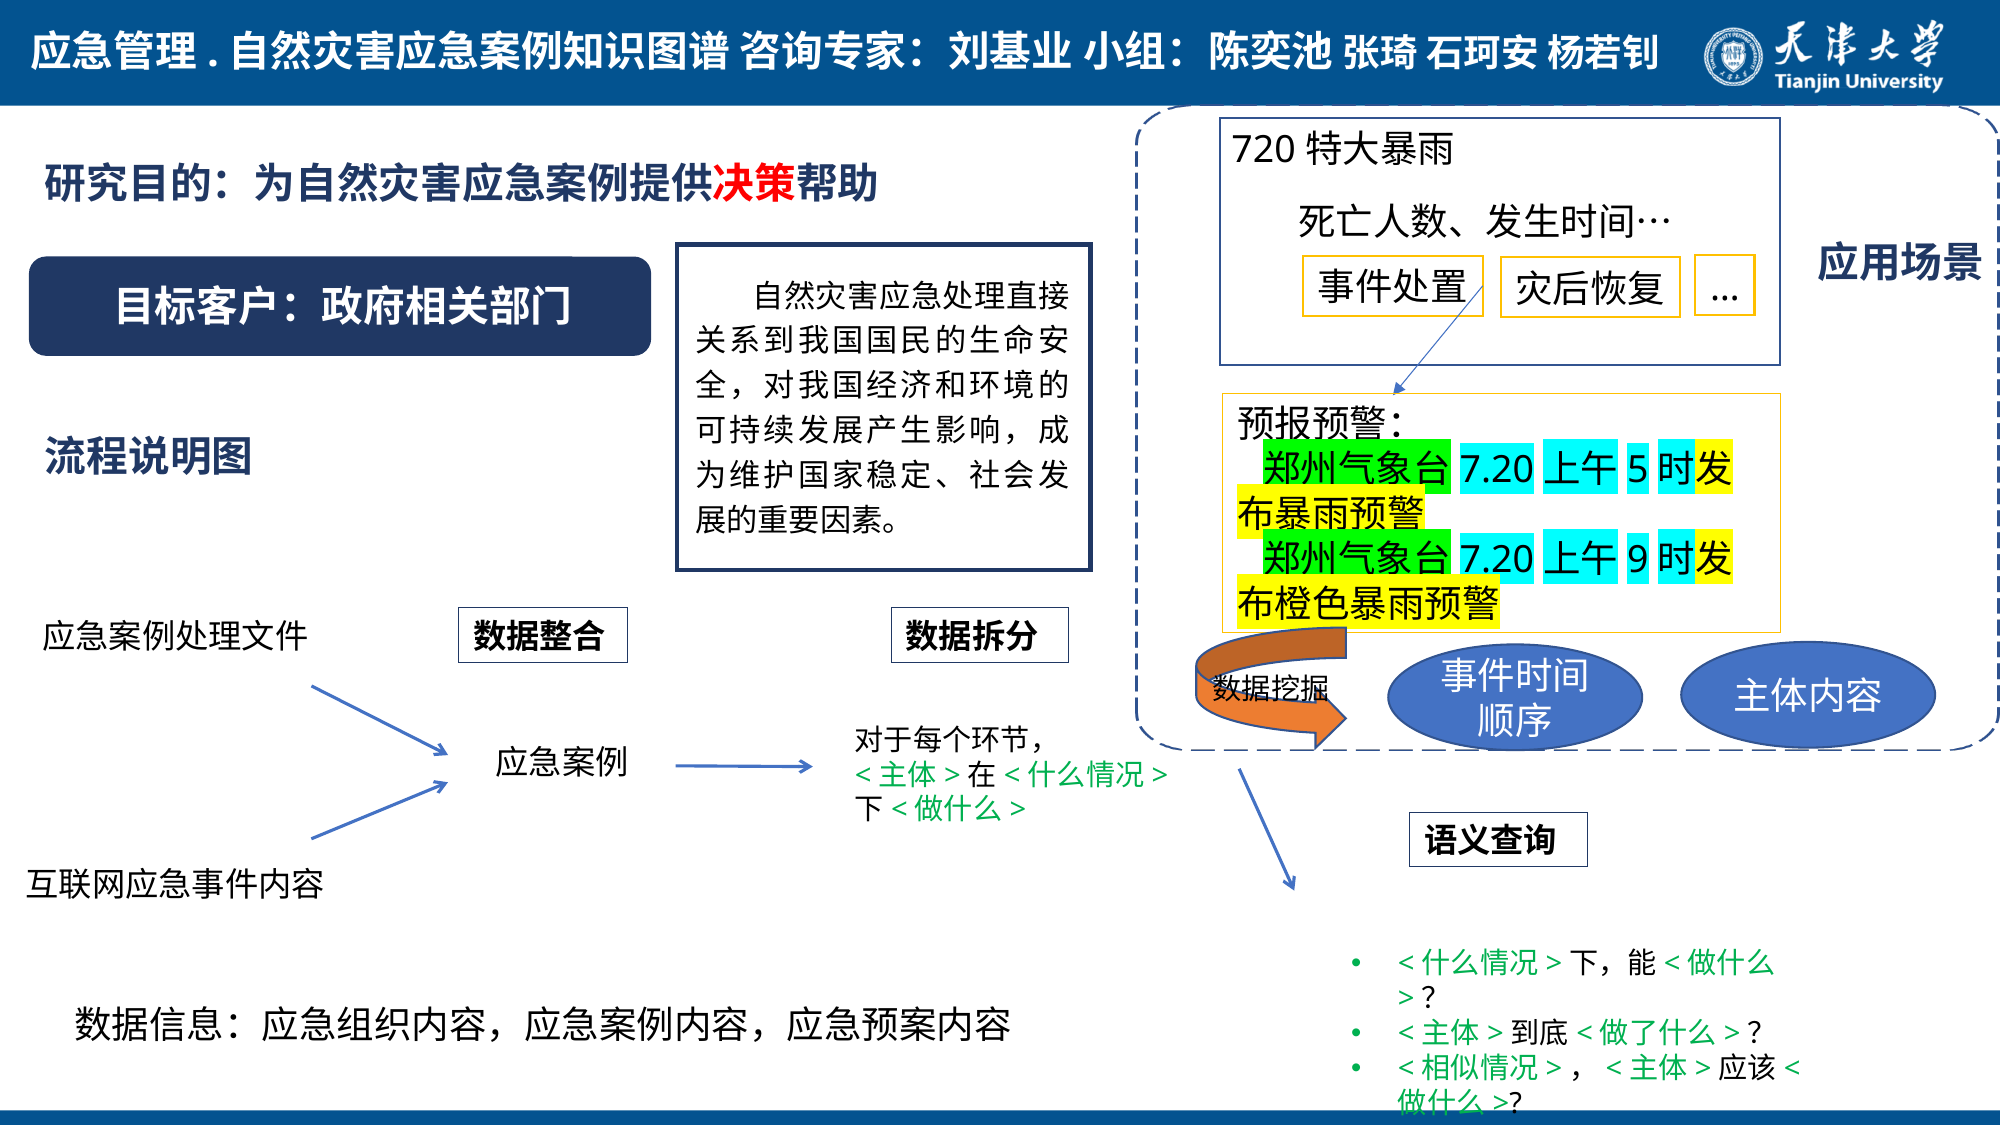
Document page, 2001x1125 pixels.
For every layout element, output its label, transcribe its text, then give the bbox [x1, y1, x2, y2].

text_box 研究目的：为自然灾害应急案例提供决策帮助 [29, 124, 1083, 214]
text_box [1239, 768, 1295, 891]
text_box 流程说明图 [29, 397, 422, 487]
text_box 应急案例处理文件 [0, 607, 351, 663]
text_box <什么情况>下，能<做什么>？ <主体>到底<做了什么>？ <相似情况>，<主体>应该<做什么>? [1336, 937, 1839, 1125]
text_box 互联网应急事件内容 [0, 856, 351, 911]
text_box 数据信息：应急组织内容，应急案例内容，应急预案内容 [59, 993, 1027, 1054]
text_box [1392, 286, 1484, 396]
text_box 应急管理.自然灾害应急案例知识图谱 咨询专家：刘基业 小组：陈奕池 张琦 石珂安 杨若钊 [30, 24, 1688, 75]
text_box 目标客户：政府相关部门 [54, 271, 631, 337]
picture [1135, 0, 2000, 751]
text_box 语义查询 [1409, 812, 1588, 867]
text_box 应急案例 [386, 734, 738, 789]
text_box 对于每个环节， <主体>在<什么情况>下<做什么> [840, 713, 1192, 834]
text_box 数据整合 [458, 607, 628, 663]
text_box 数据拆分 [891, 607, 1069, 663]
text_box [311, 782, 448, 839]
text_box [311, 685, 449, 756]
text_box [676, 244, 1091, 570]
text_box [28, 256, 652, 356]
